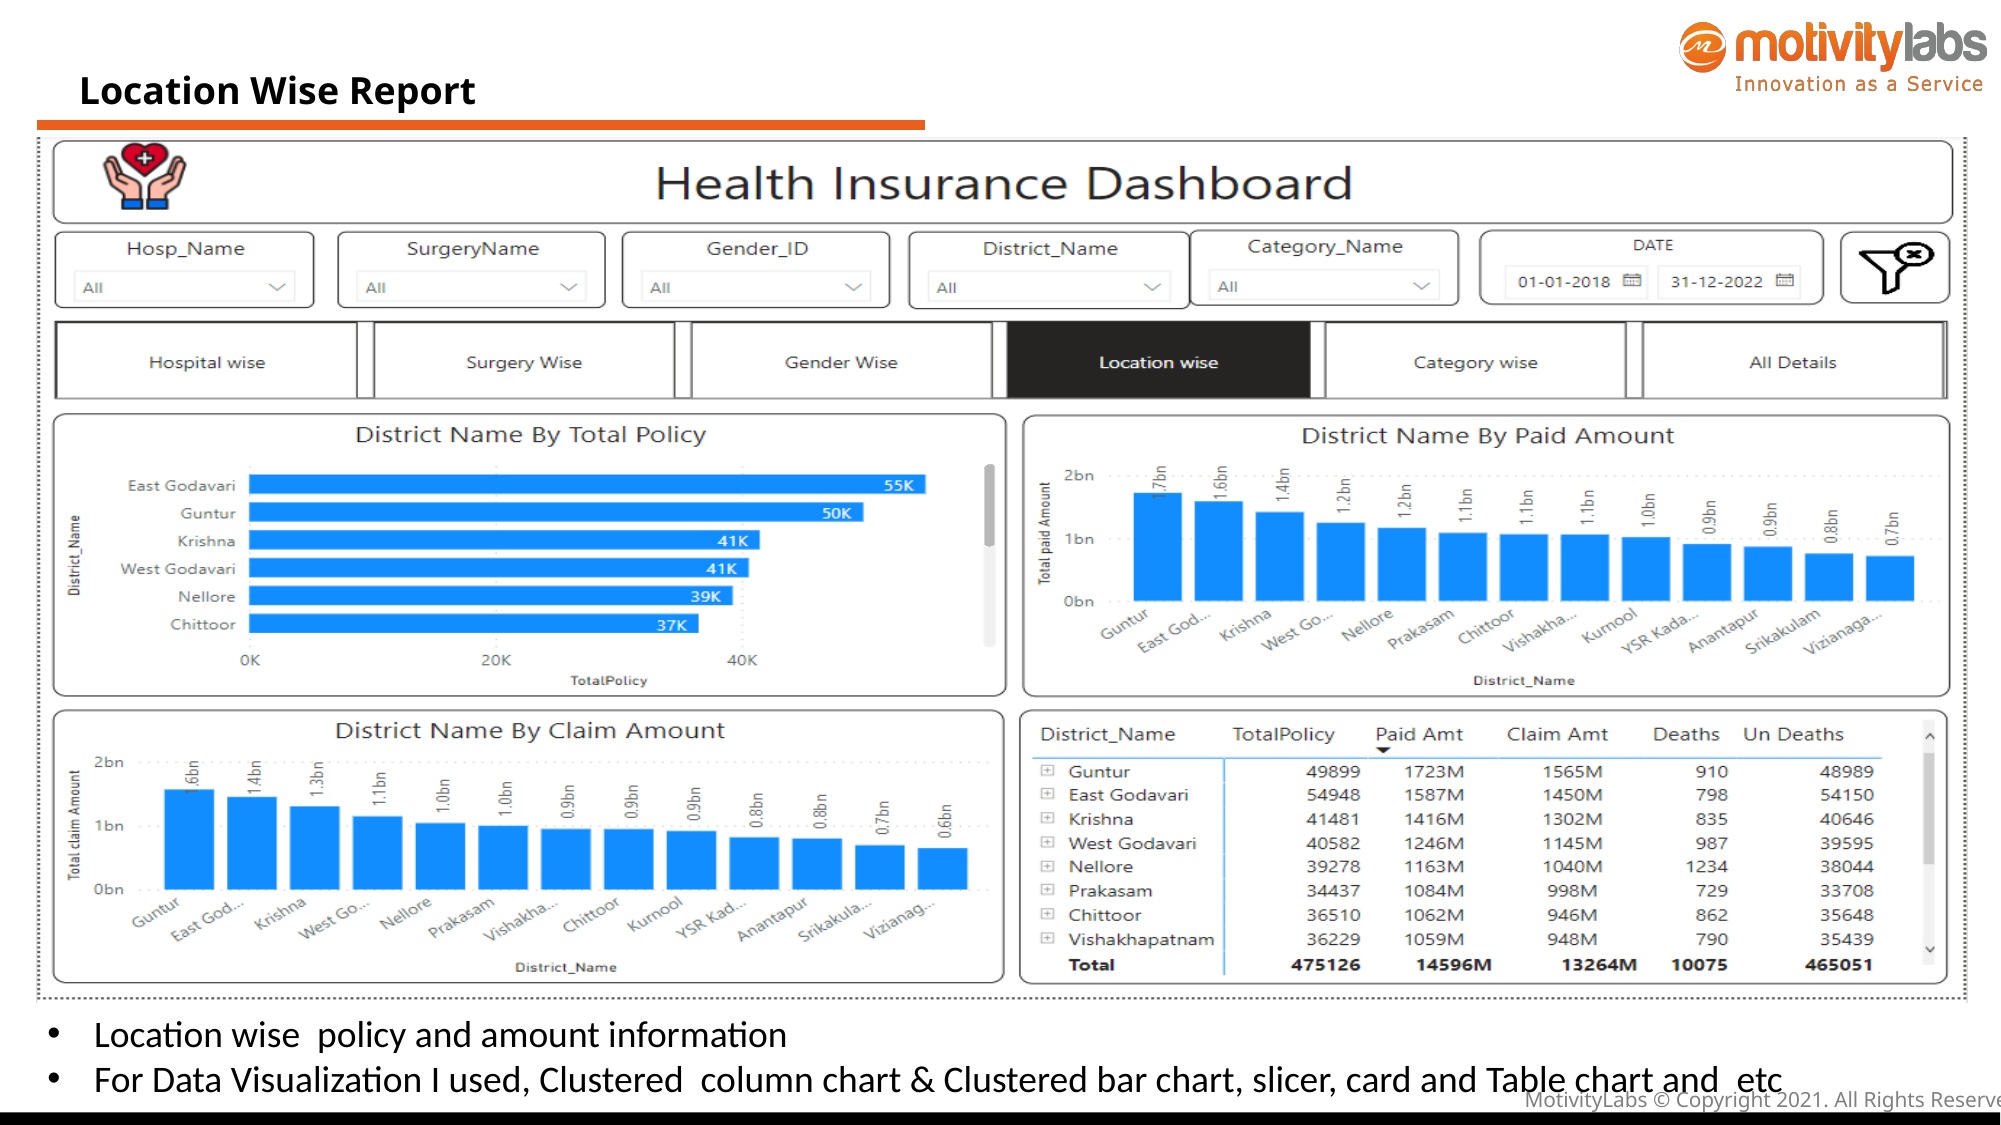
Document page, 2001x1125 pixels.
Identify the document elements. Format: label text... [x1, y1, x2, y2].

picture [36, 137, 1968, 1004]
text_box Location Wise Report [64, 59, 1071, 120]
picture [1678, 22, 1988, 91]
text_box Location wise policy and amount information For Data Visualization I used, Clustered column chart & Clustered bar chart, slicer, card and Table chart and etc [32, 1013, 1936, 1125]
